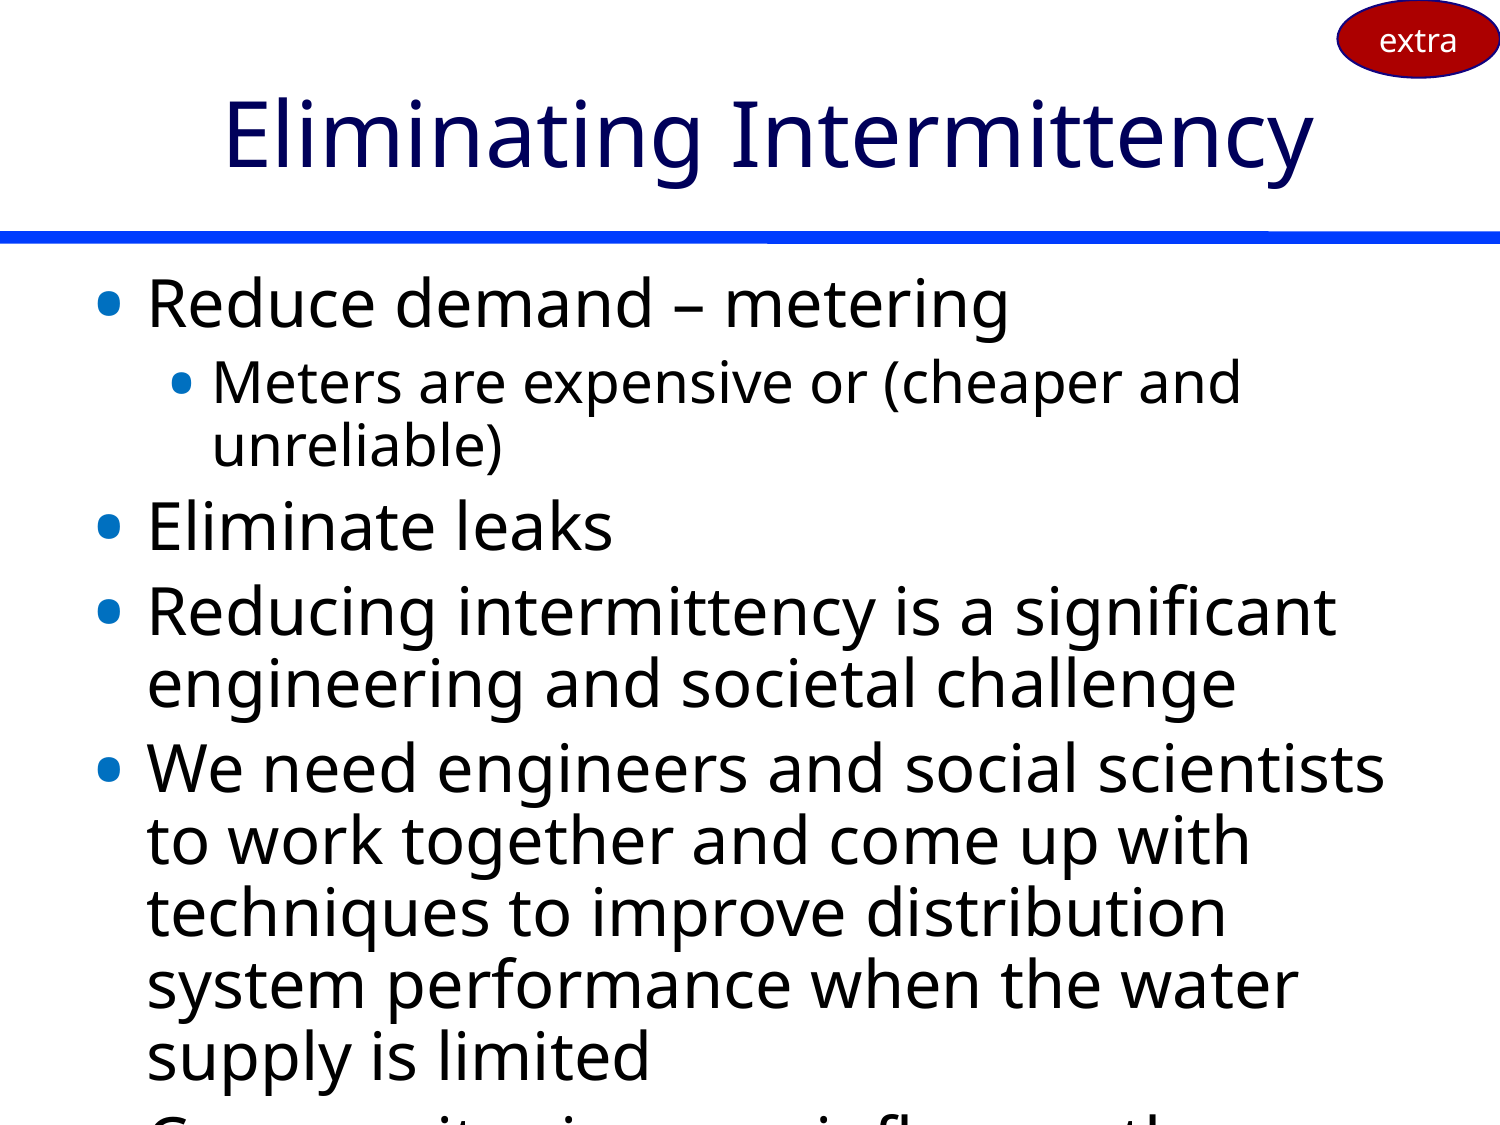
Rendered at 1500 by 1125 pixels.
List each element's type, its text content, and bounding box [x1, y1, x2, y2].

title Eliminating Intermittency [75, 37, 1463, 225]
text_box extra [1337, 0, 1500, 78]
list Reduce demand – metering Meters are expensive or (cheaper and unreliable) Eliminate leaks Reducing intermittency is a significant engineering and societal challenge We need engineers and social scientists to work together and come up with techniques to improve distribution system performance when the water supply is limited Community size may influence the solution [74, 262, 1451, 1006]
